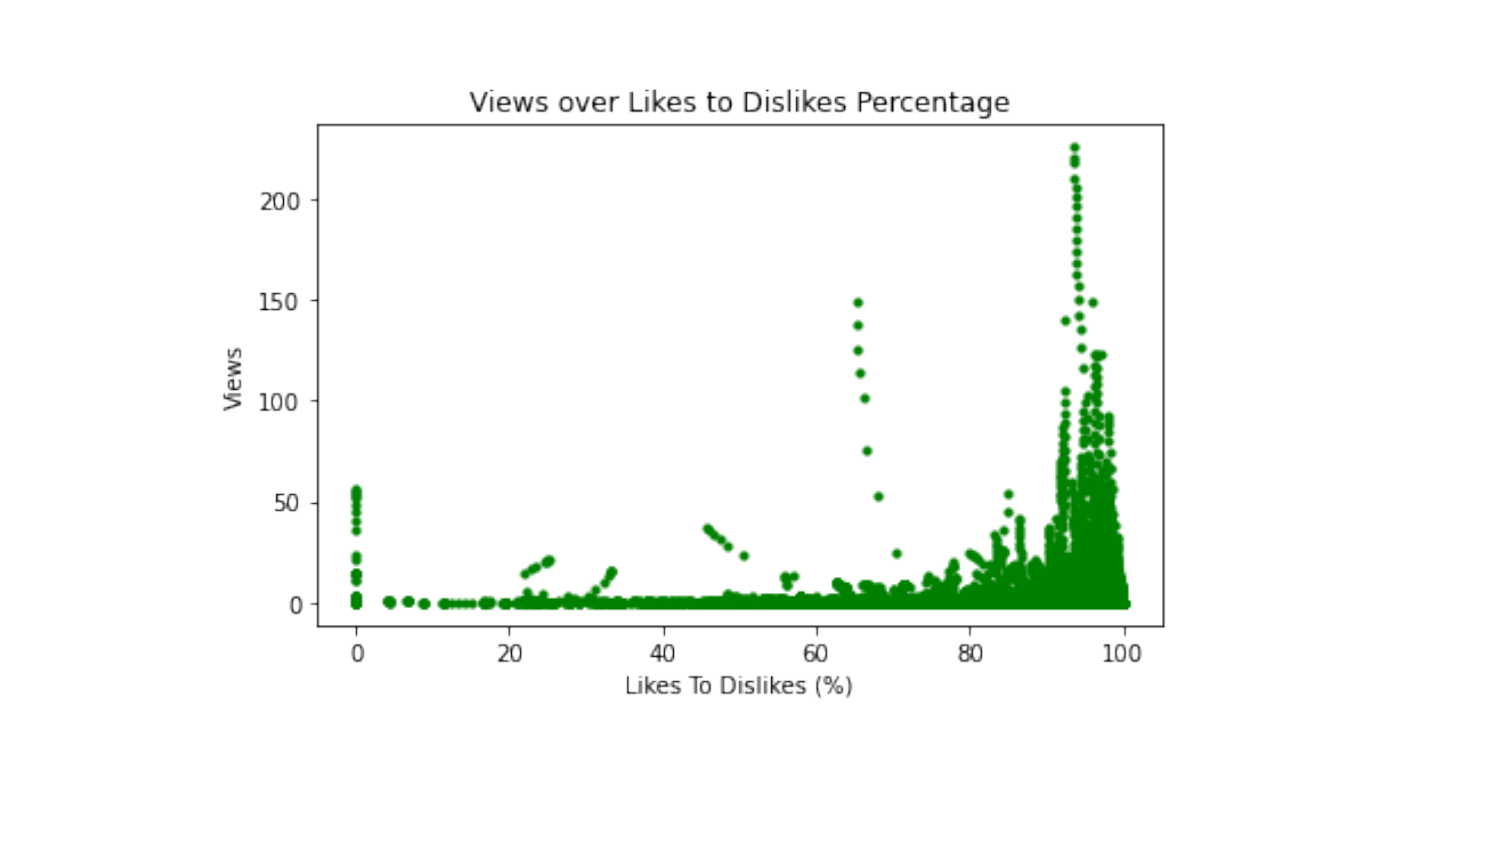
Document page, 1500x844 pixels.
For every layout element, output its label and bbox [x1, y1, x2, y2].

picture [210, 74, 1177, 713]
